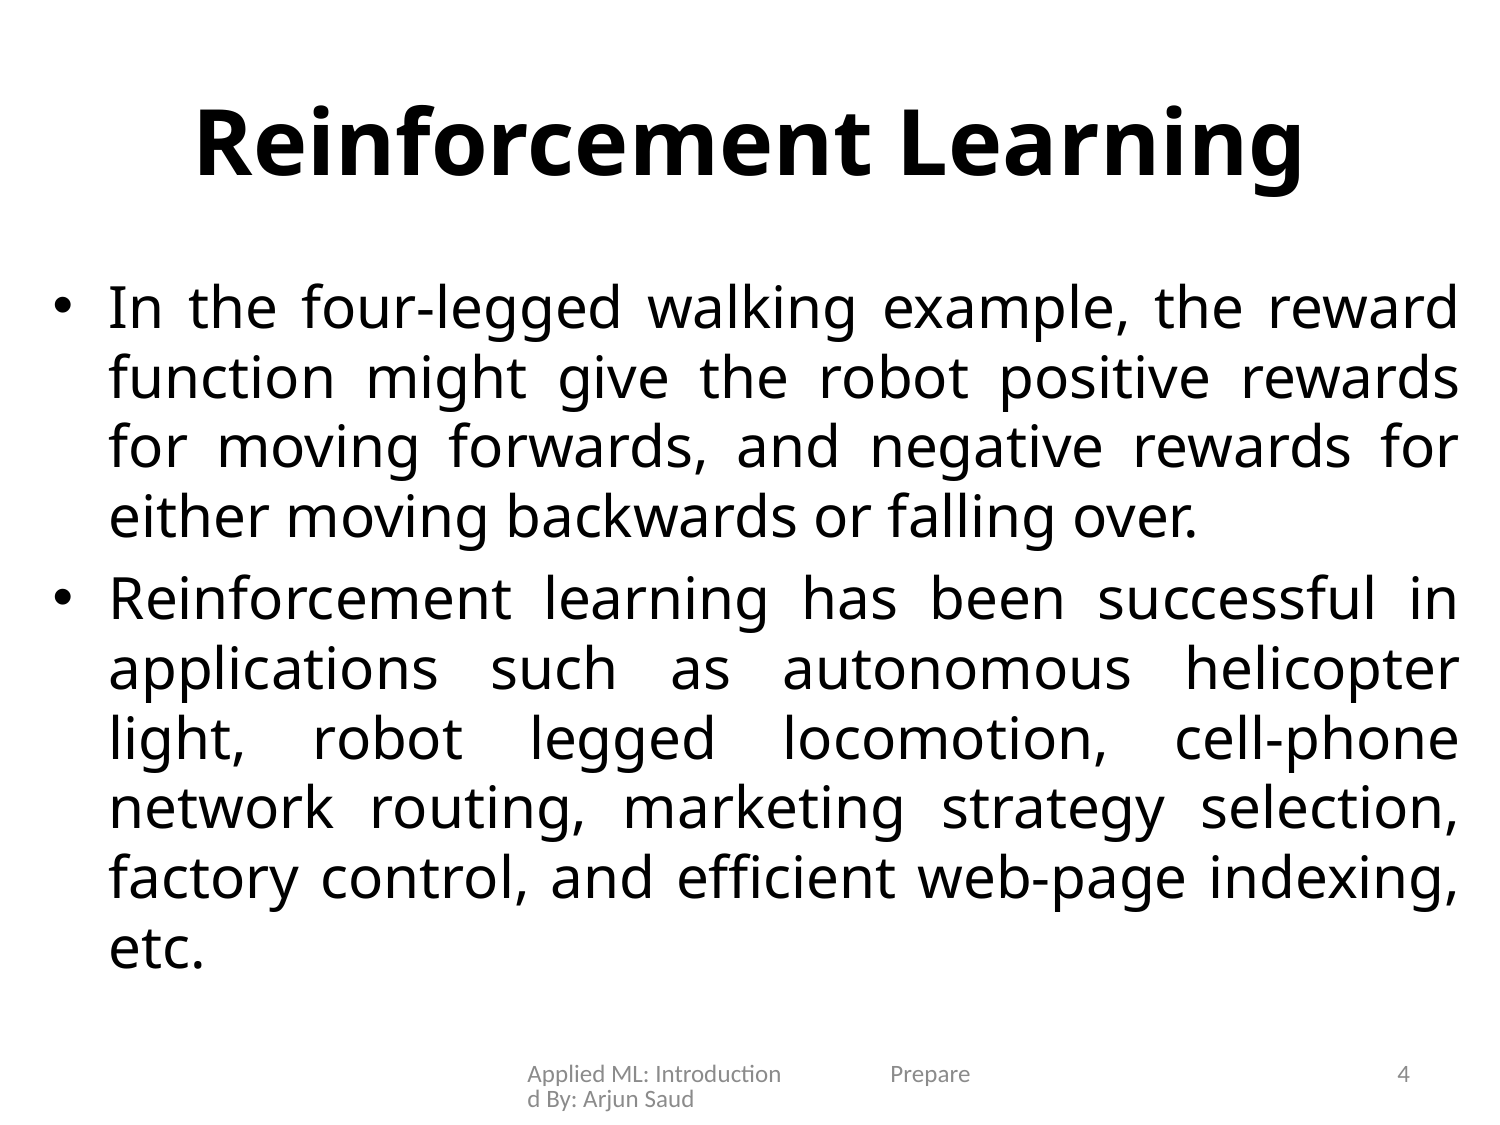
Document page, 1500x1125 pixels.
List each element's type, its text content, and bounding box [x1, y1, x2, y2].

title Reinforcement Learning [75, 45, 1425, 233]
list In the four-legged walking example, the reward function might give the robot positive rewards for moving forwards, and negative rewards for either moving backwards or falling over. Reinforcement learning has been successful in applications such as autonomous helicopter light, robot legged locomotion, cell-phone network routing, marketing strategy selection, factory control, and efficient web-page indexing, etc. [37, 262, 1475, 1005]
slide_number 4 [1074, 1042, 1425, 1103]
footer Applied ML: Introduction Prepared By: Arjun Saud [512, 1042, 988, 1103]
